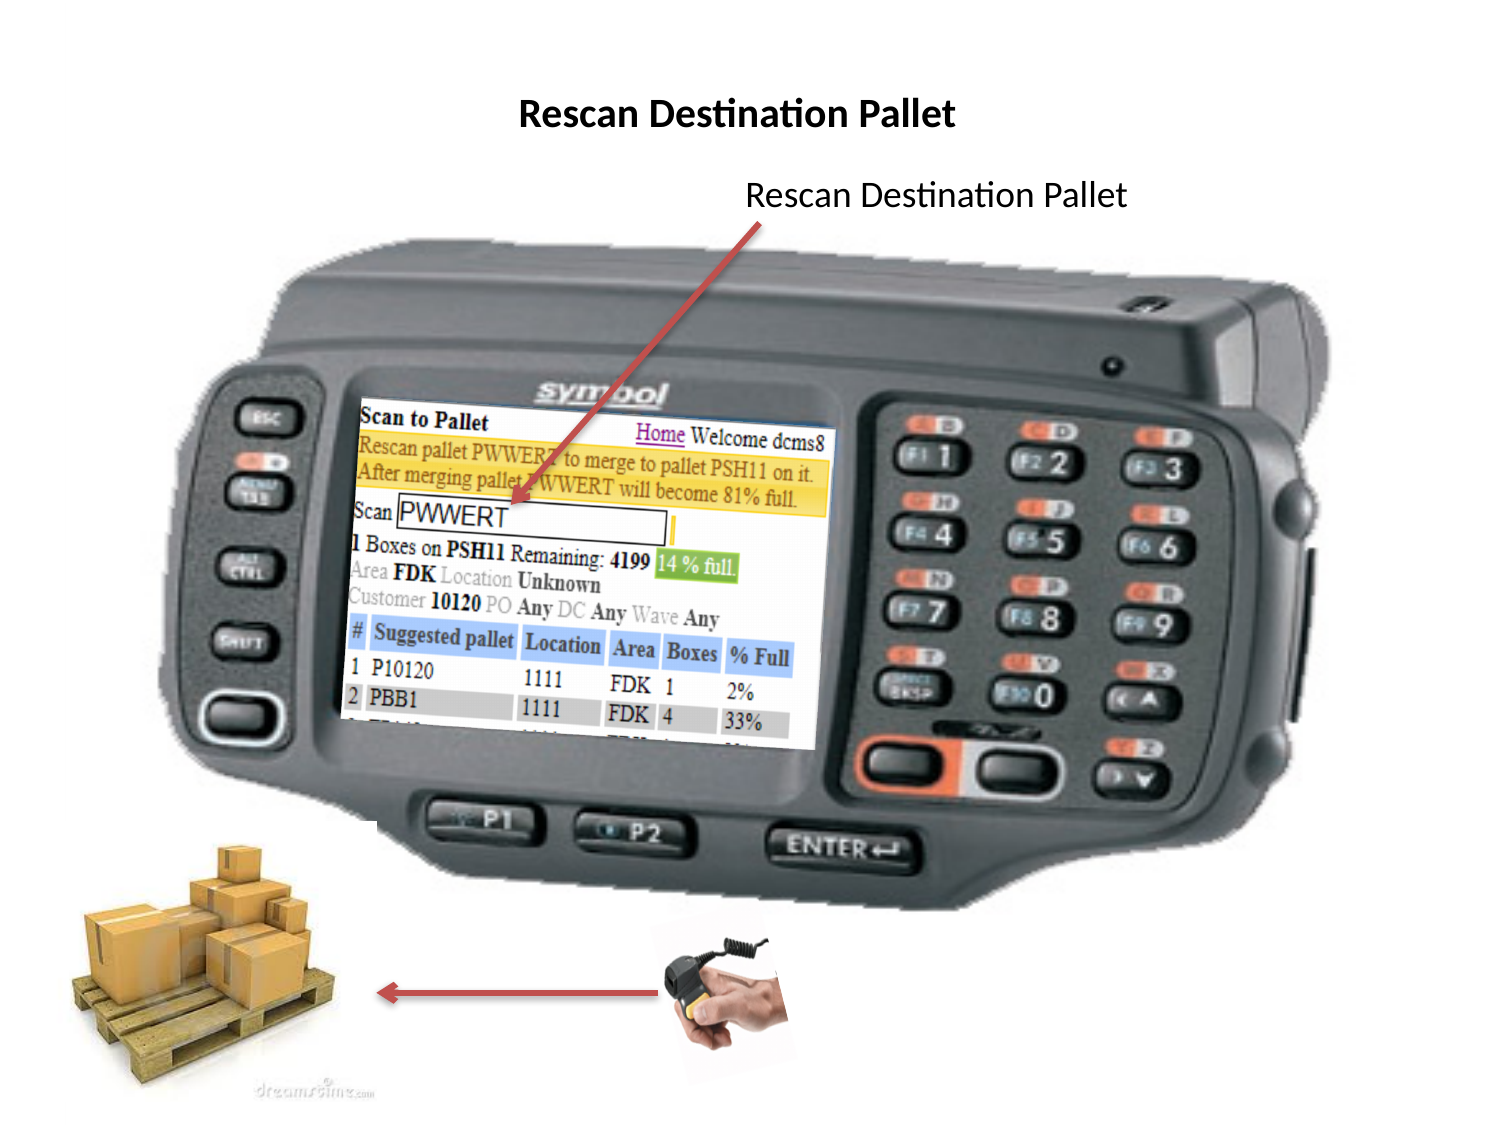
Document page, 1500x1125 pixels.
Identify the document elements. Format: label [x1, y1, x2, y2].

text_box [510, 222, 760, 506]
picture [37, 2, 1464, 1125]
